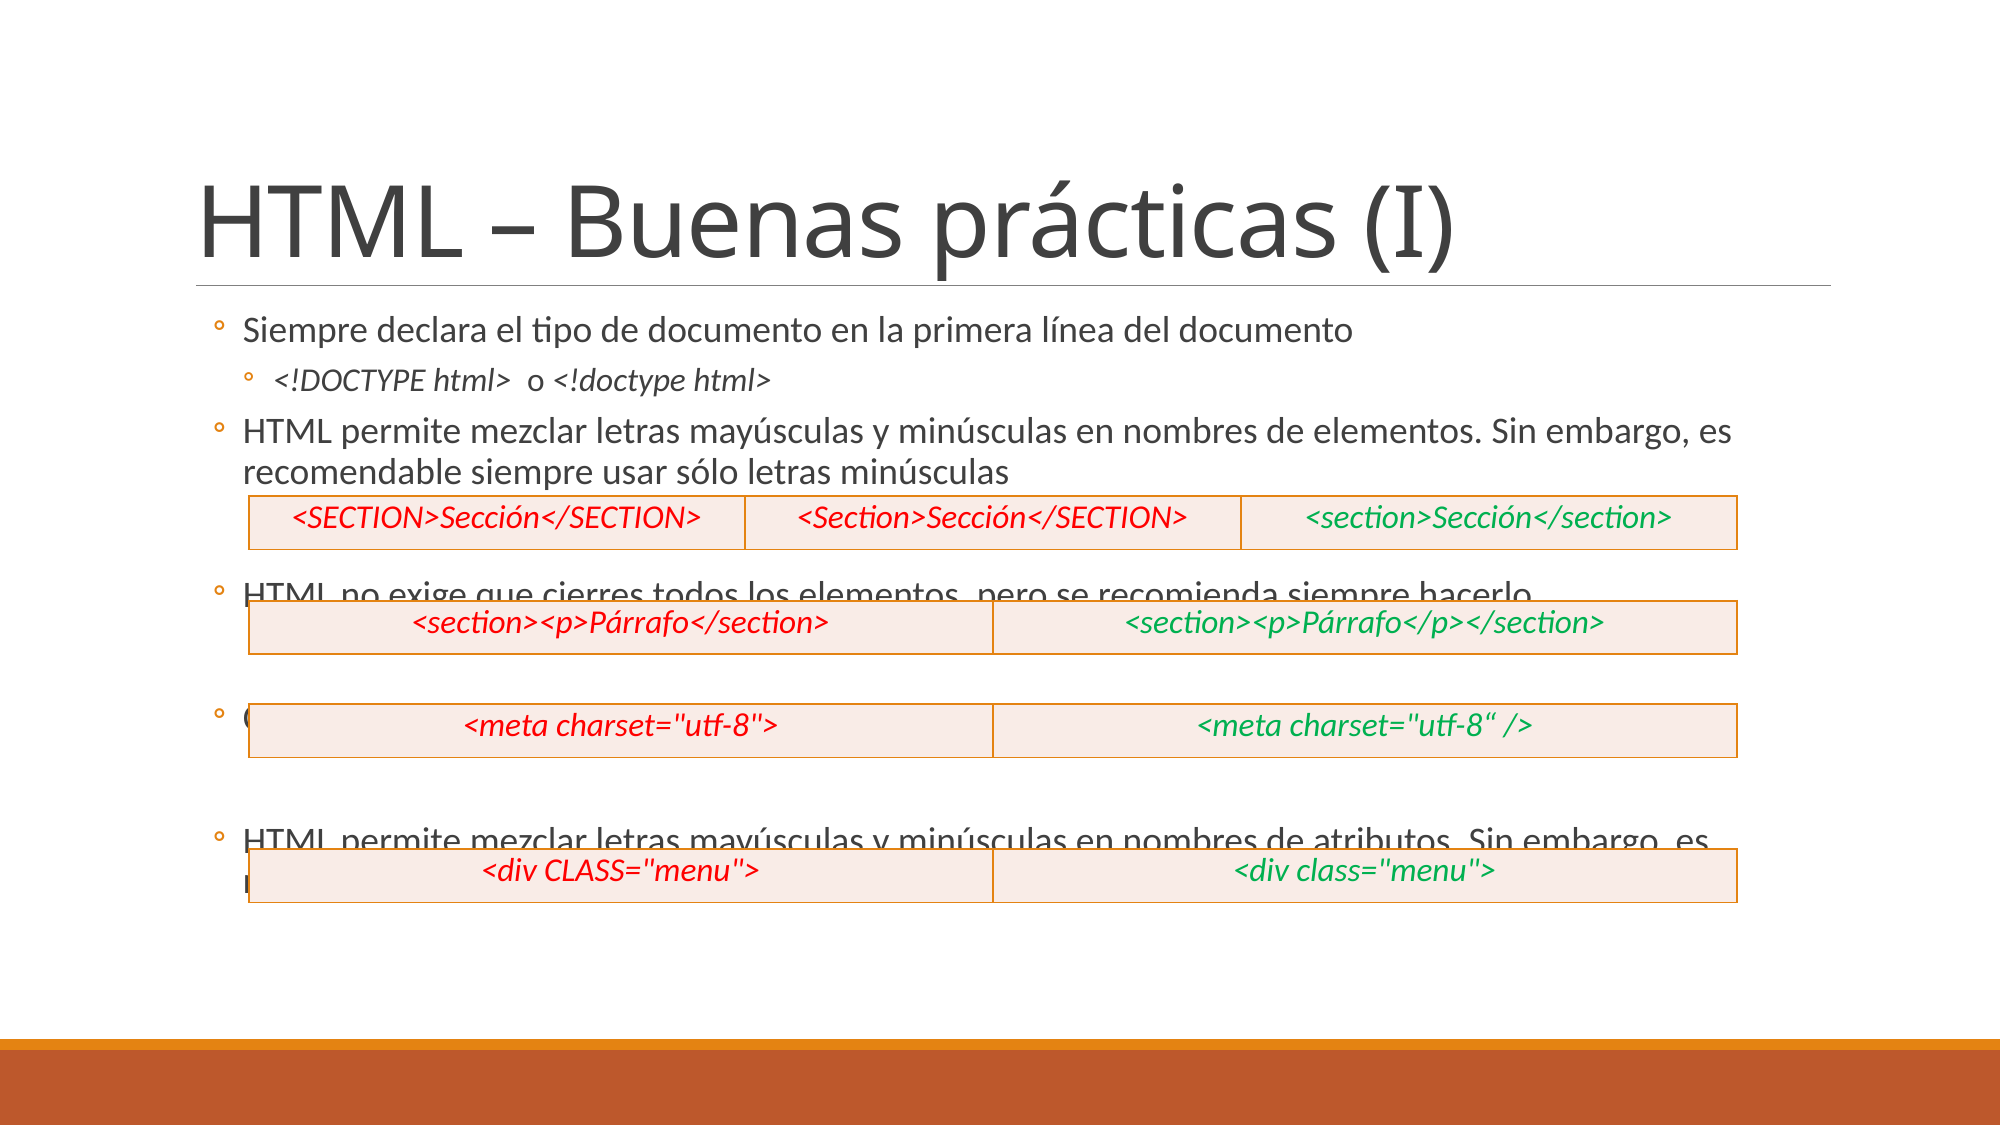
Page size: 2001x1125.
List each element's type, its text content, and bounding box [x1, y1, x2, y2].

title HTML – Buenas prácticas (I) [180, 47, 1830, 285]
table_header <Section>Sección</SECTION> [746, 497, 1240, 549]
list Siempre declara el tipo de documento en la primera línea del documento <!DOCTYPE html> o <!doctype html> HTML permite mezclar letras mayúsculas y minúsculas en nombres de elementos. Sin embargo, es recomendable siempre usar sólo letras minúsculas HTML no exige que cierres todos los elementos, pero se recomienda siempre hacerlo Cierra los elementos HTML sin contenido HTML permite mezclar letras mayúsculas y minúsculas en nombres de atributos. Sin embargo, es recomendable siempre usar sólo letras minúsculas [180, 302, 1830, 963]
table_header <meta charset="utf-8"> [250, 705, 992, 757]
table_header <meta charset="utf-8“ /> [994, 705, 1736, 757]
table_header <div CLASS="menu"> [250, 850, 992, 902]
table_header <section><p>Párrafo</p></section> [994, 602, 1736, 653]
table_header <SECTION>Sección</SECTION> [250, 497, 744, 549]
table_header <section>Sección</section> [1242, 497, 1736, 549]
table_header <div class="menu"> [994, 850, 1736, 902]
table_header <section><p>Párrafo</section> [250, 602, 992, 653]
